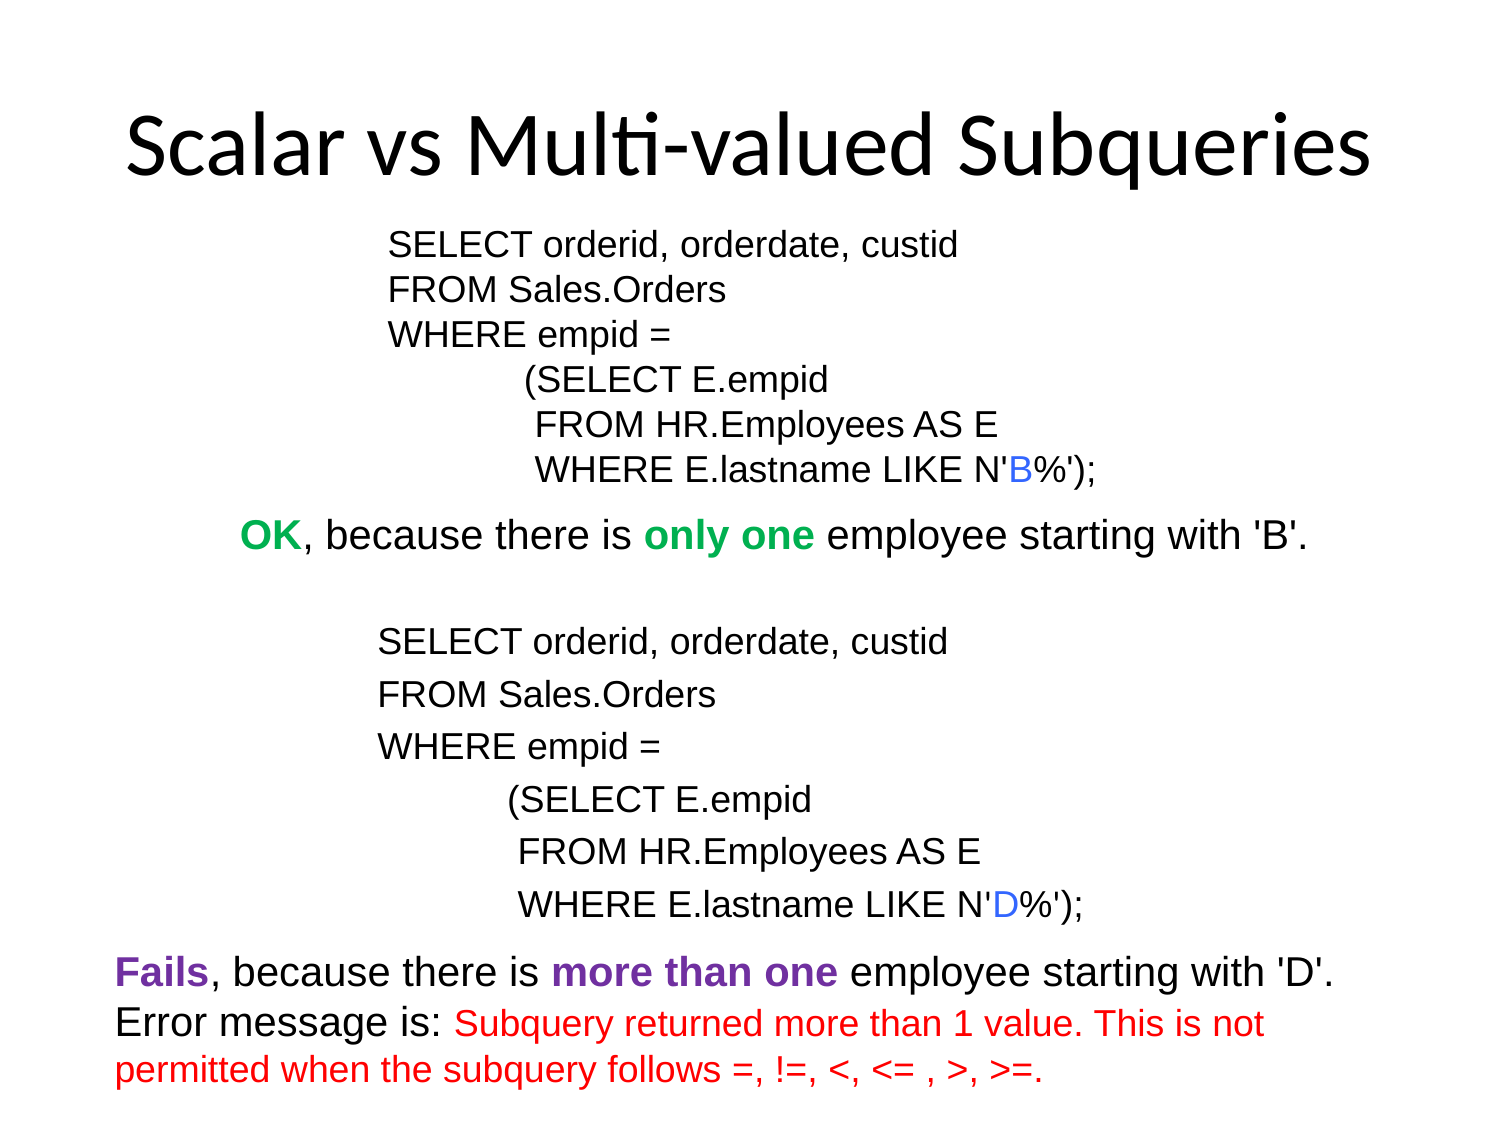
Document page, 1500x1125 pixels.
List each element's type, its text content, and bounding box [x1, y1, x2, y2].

text_box Fails, because there is more than one employee starting with 'D'. Error message is: Subquery returned more than 1 value. This is not permitted when the subquery follows =, !=, <, <= , >, >=. [99, 937, 1375, 1125]
text_box SELECT orderid, orderdate, custid FROM Sales.Orders WHERE empid = (SELECT E.empid FROM HR.Employees AS E WHERE E.lastname LIKE N'D%'); [362, 610, 1163, 937]
text_box SELECT orderid, orderdate, custid FROM Sales.Orders WHERE empid = (SELECT E.empid FROM HR.Employees AS E WHERE E.lastname LIKE N'B%'); [372, 212, 1123, 498]
text_box OK, because there is only one employee starting with 'B'. [224, 500, 1438, 565]
title Scalar vs Multi-valued Subqueries [75, 45, 1425, 233]
